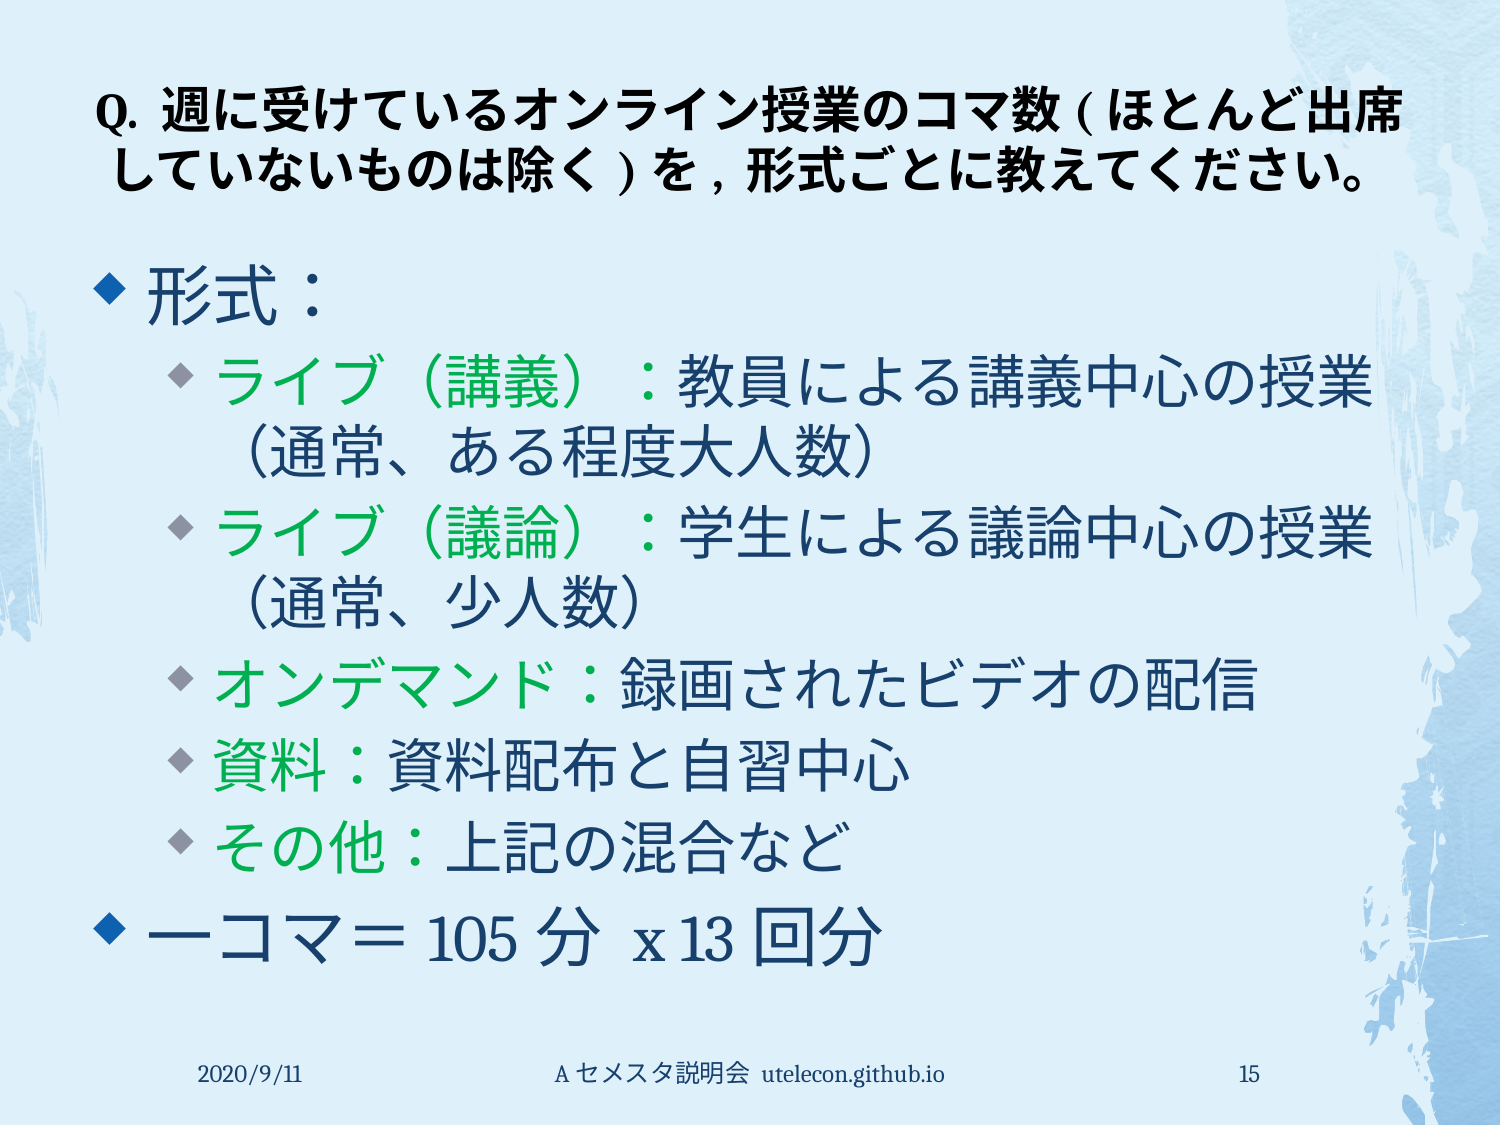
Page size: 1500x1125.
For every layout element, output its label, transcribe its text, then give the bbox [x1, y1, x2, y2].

footer Aセメスタ説明会 utelecon.github.io [512, 1042, 988, 1103]
list 形式： ライブ（講義）：教員による講義中心の授業（通常、ある程度大人数） ライブ（議論）：学生による議論中心の授業（通常、少人数） オンデマンド：録画されたビデオの配信 資料：資料配布と自習中心 その他：上記の混合など 一コマ＝105分 x 13回分 [75, 246, 1425, 989]
slide_number 15 [1074, 1042, 1425, 1103]
title Q. 週に受けているオンライン授業のコマ数(ほとんど出席していないものは除く)を, 形式ごとに教えてください。 [75, 45, 1425, 233]
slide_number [75, 1042, 425, 1103]
